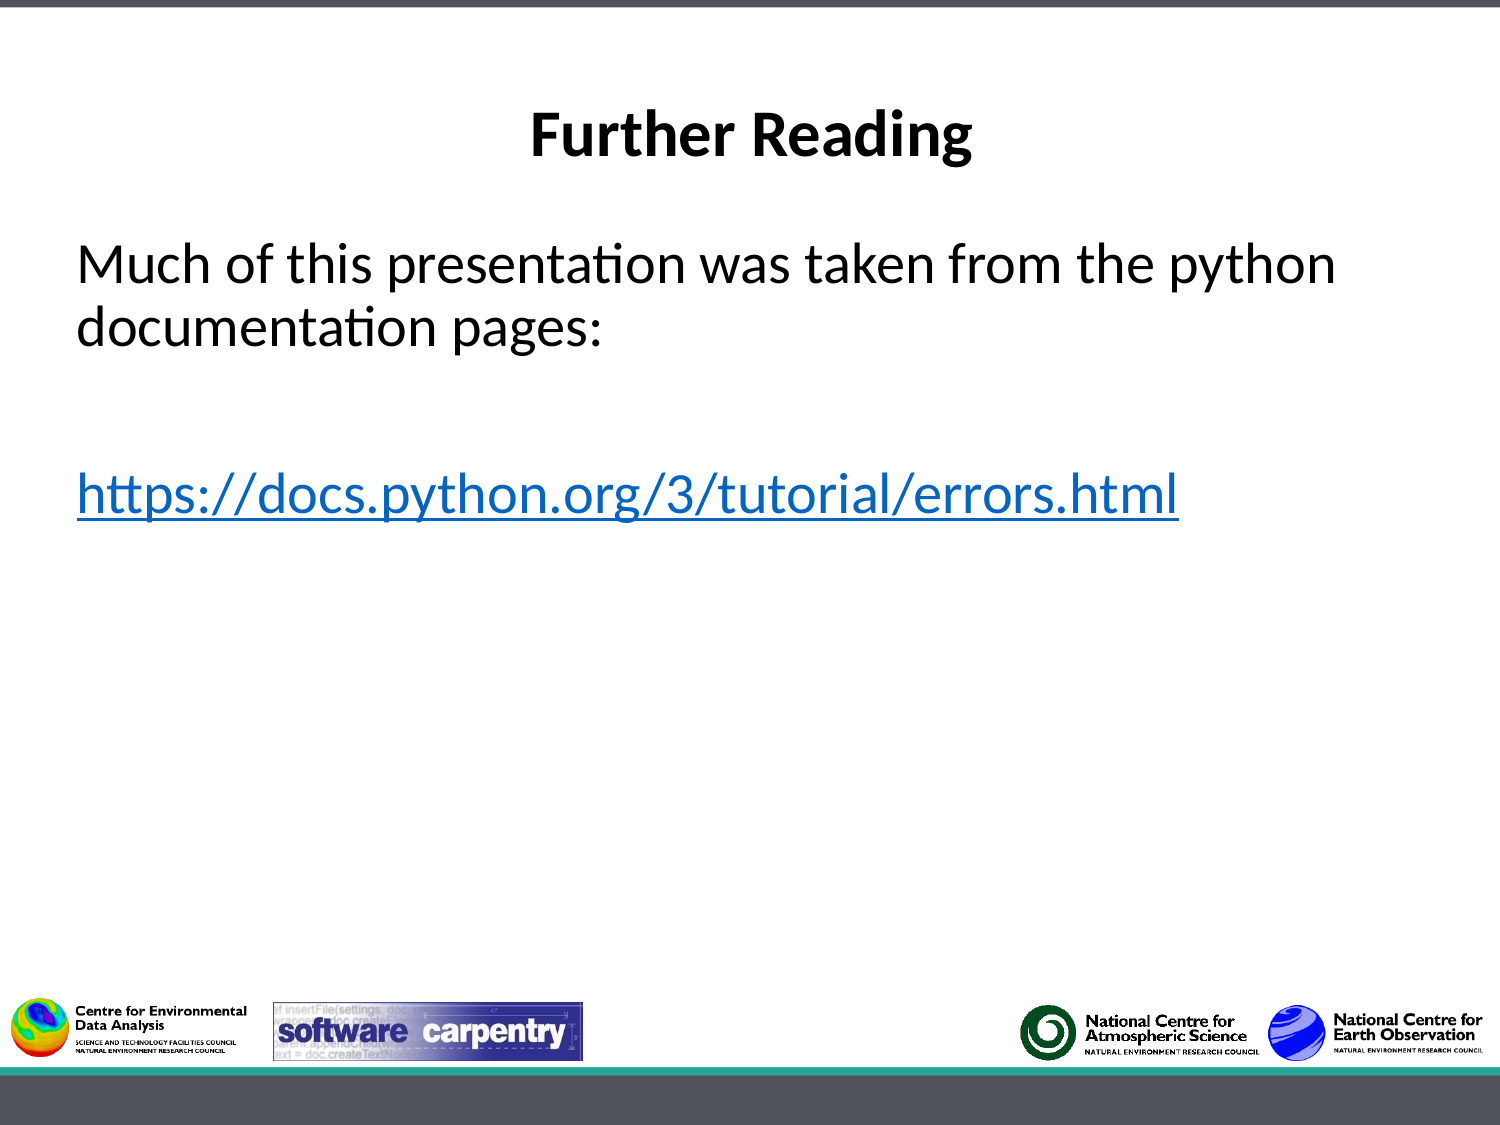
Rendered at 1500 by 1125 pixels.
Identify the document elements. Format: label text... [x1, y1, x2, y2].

list Much of this presentation was taken from the python documentation pages: https://docs.python.org/3/tutorial/errors.html [61, 225, 1443, 940]
title Further Reading [61, 62, 1443, 207]
picture [0, 0, 1500, 1125]
